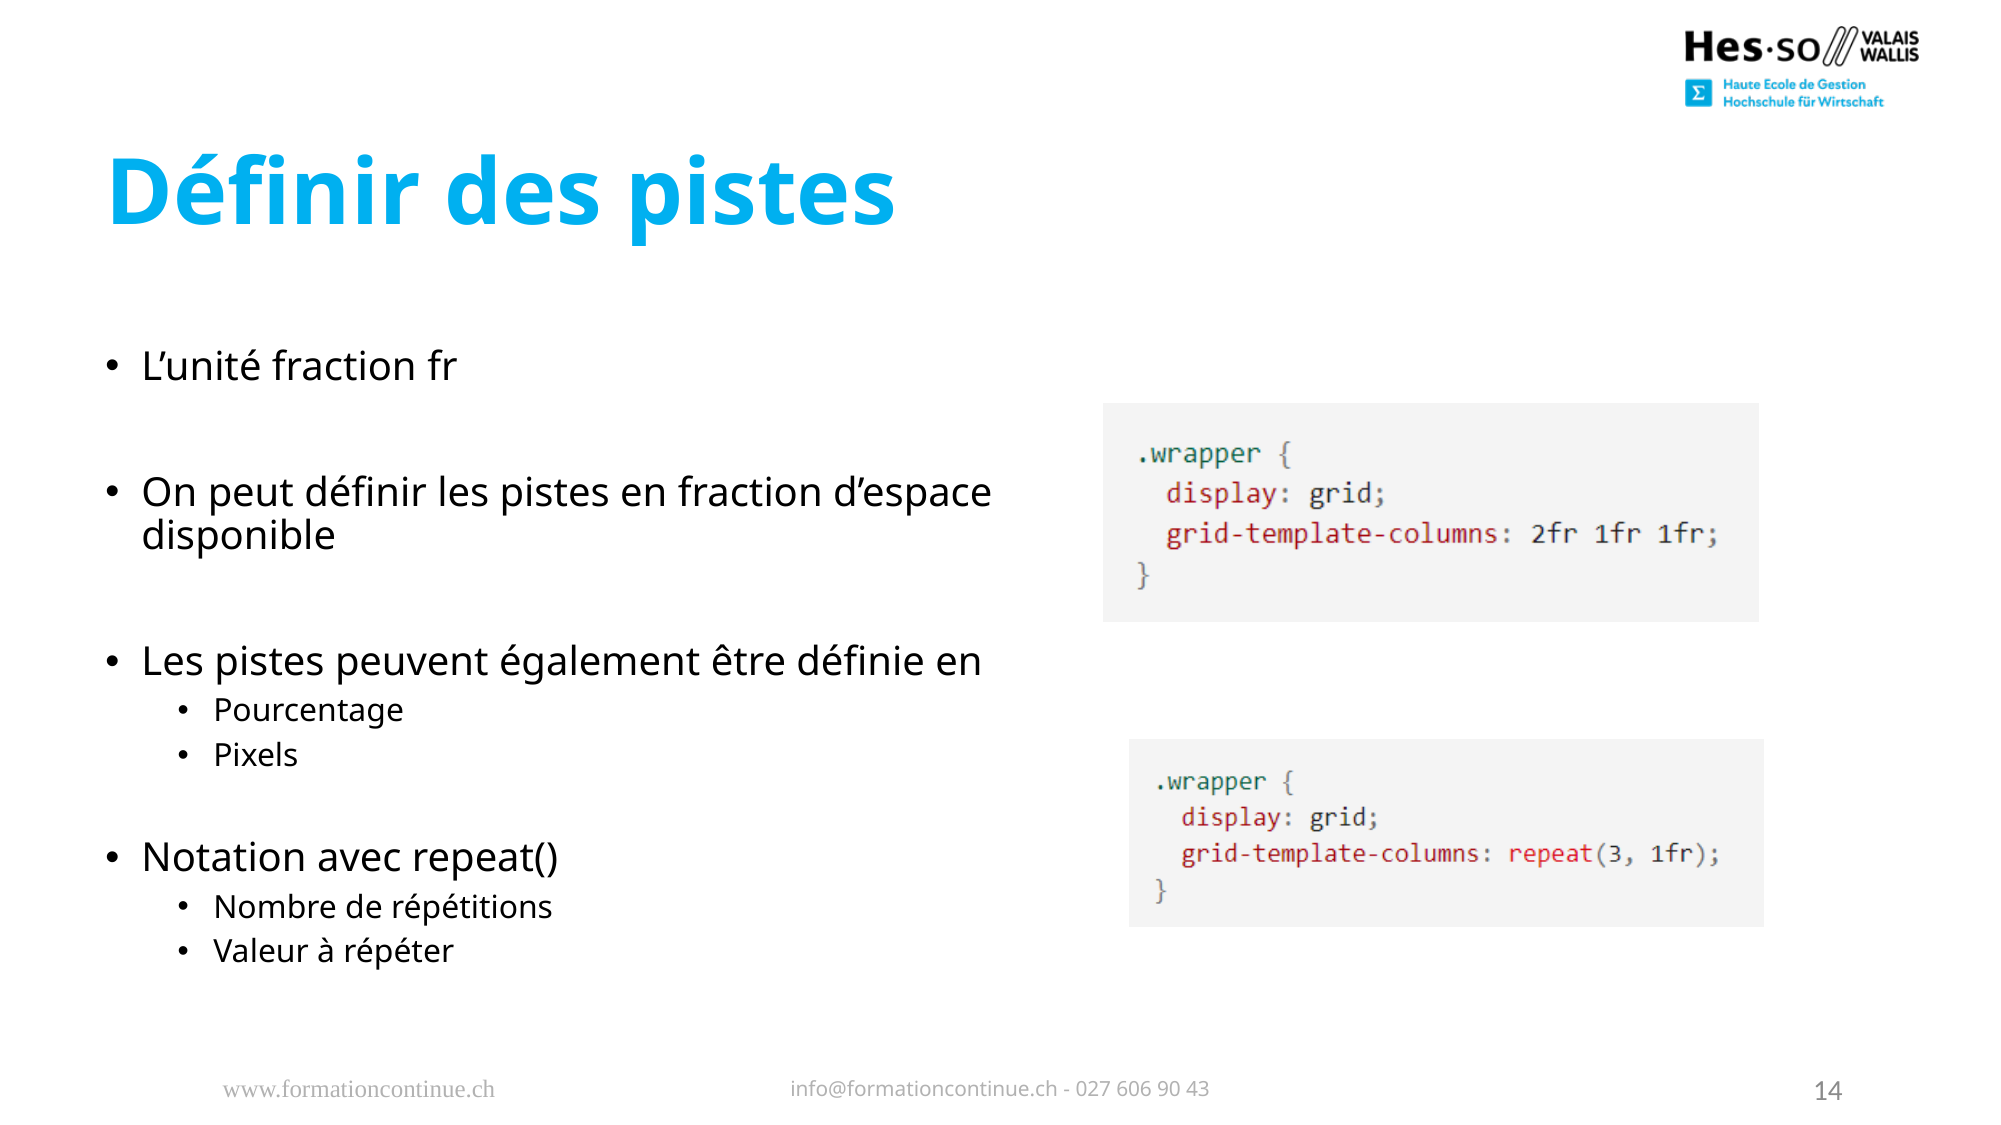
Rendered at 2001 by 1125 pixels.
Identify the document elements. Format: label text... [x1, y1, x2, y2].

slide_number www.formationcontinue.ch [207, 1057, 658, 1118]
footer info@formationcontinue.ch - 027 606 90 43 [683, 1057, 1317, 1118]
picture [1129, 739, 1764, 927]
slide_number 14 [1441, 1059, 1858, 1118]
picture [1685, 26, 1919, 107]
list L’unité fraction fr On peut définir les pistes en fraction d’espace disponible Les pistes peuvent également être définie en Pourcentage Pixels Notation avec repeat() Nombre de répétitions Valeur à répéter [90, 338, 1095, 984]
title Définir des pistes [90, 141, 1615, 248]
picture [1693, 86, 1704, 100]
picture [1103, 403, 1759, 622]
